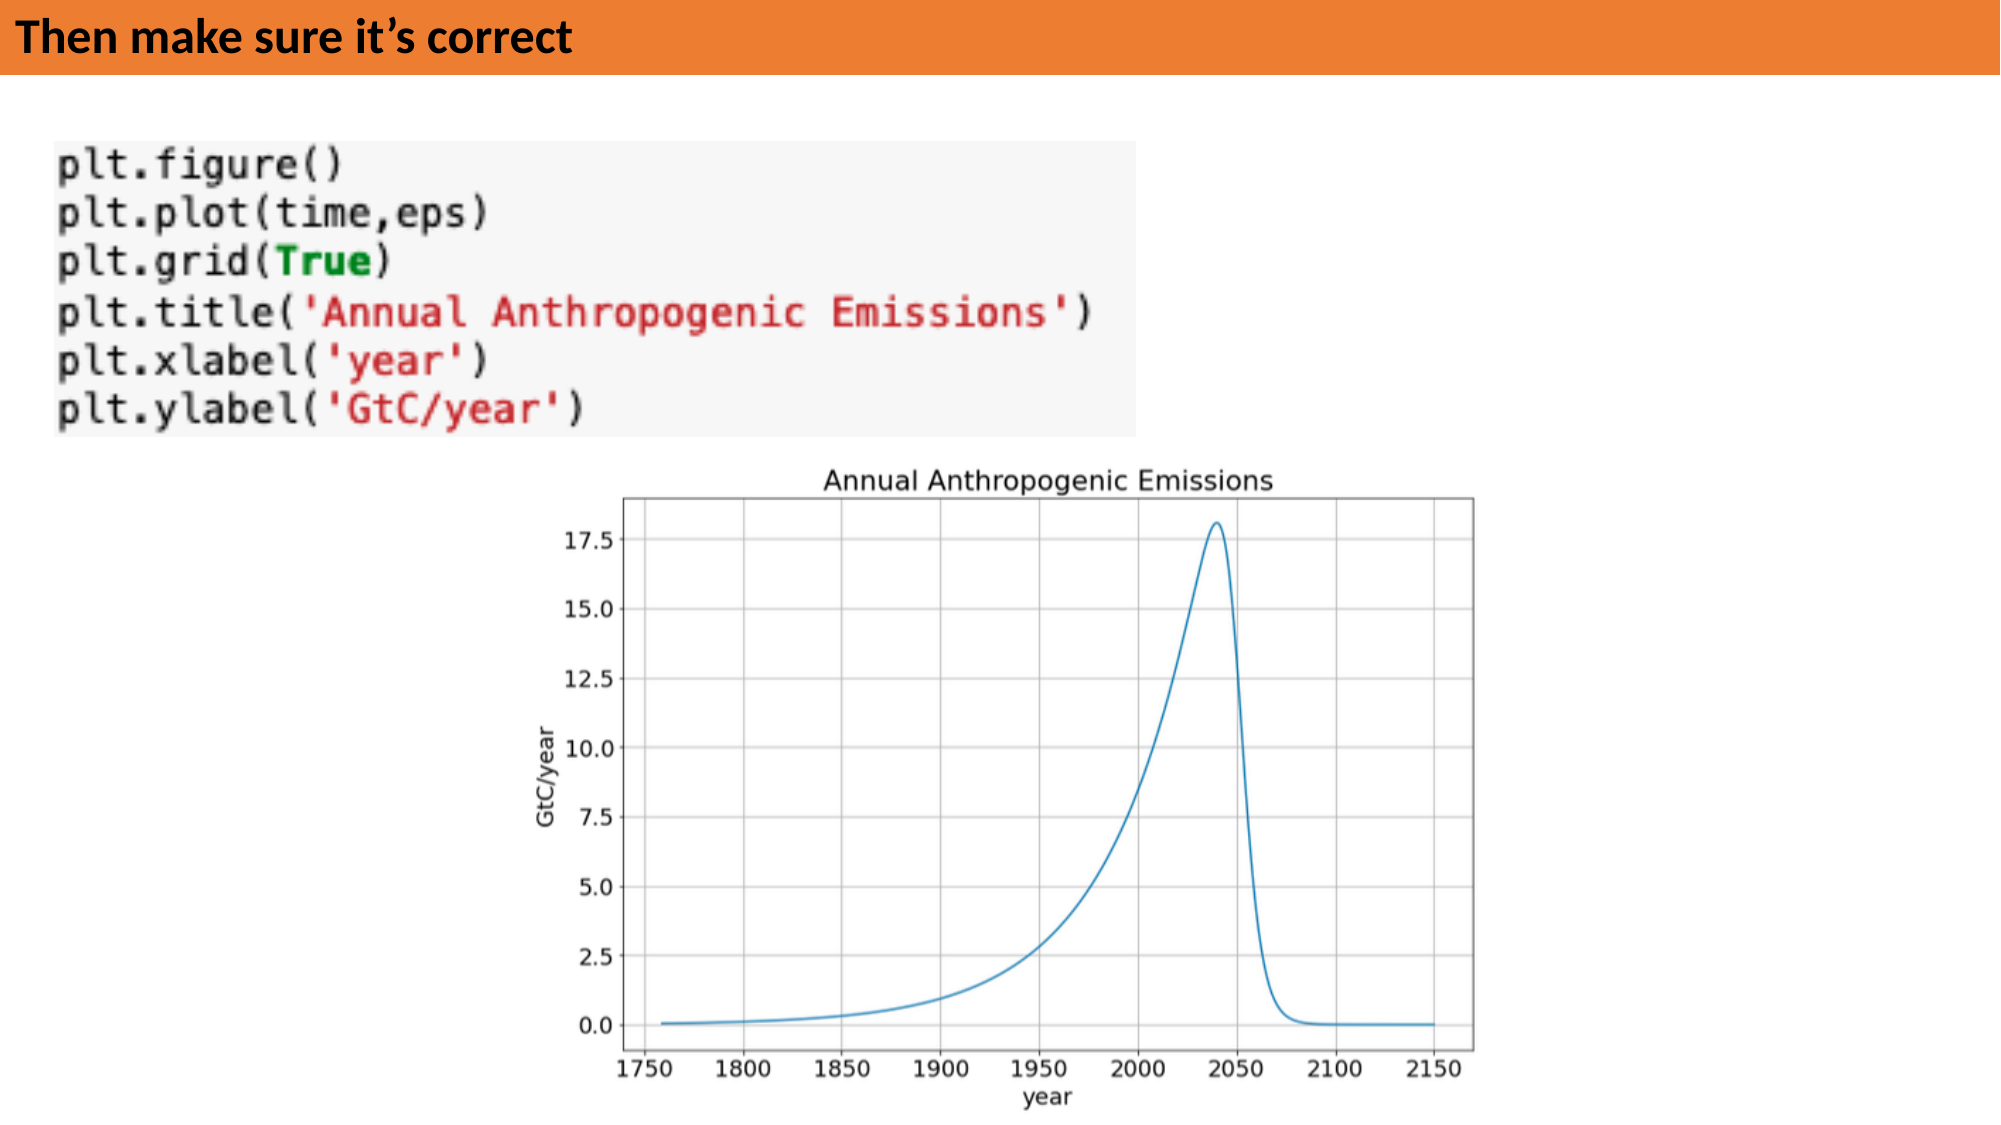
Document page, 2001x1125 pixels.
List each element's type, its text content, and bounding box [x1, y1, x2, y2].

picture [513, 459, 1537, 1125]
title Then make sure it’s correct [0, 0, 2000, 75]
picture [54, 141, 1136, 437]
